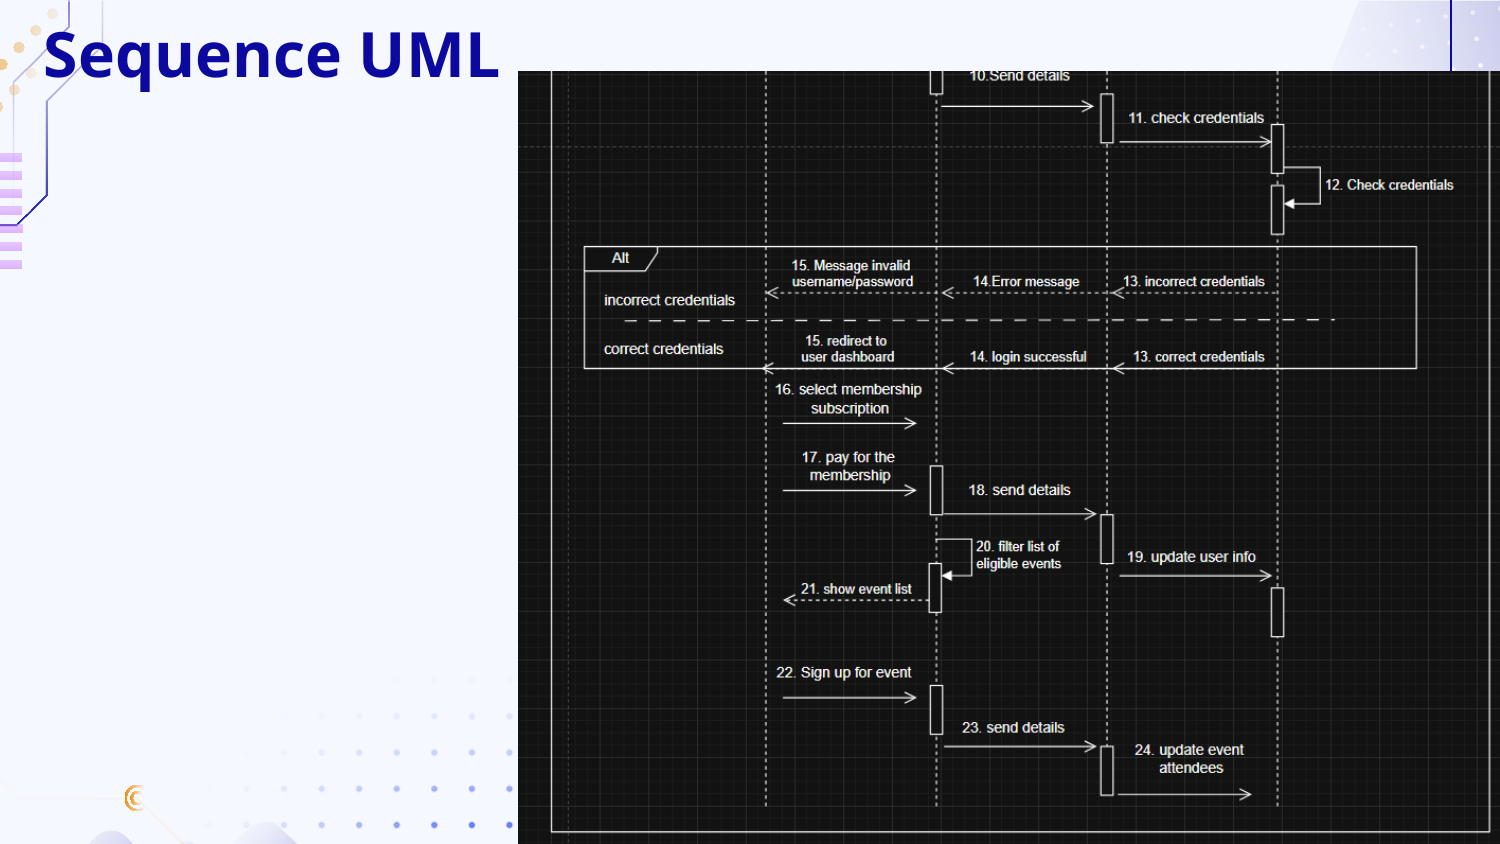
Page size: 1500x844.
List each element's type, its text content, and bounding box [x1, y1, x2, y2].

picture [179, 0, 1500, 844]
title Sequence UML [28, 0, 1293, 94]
